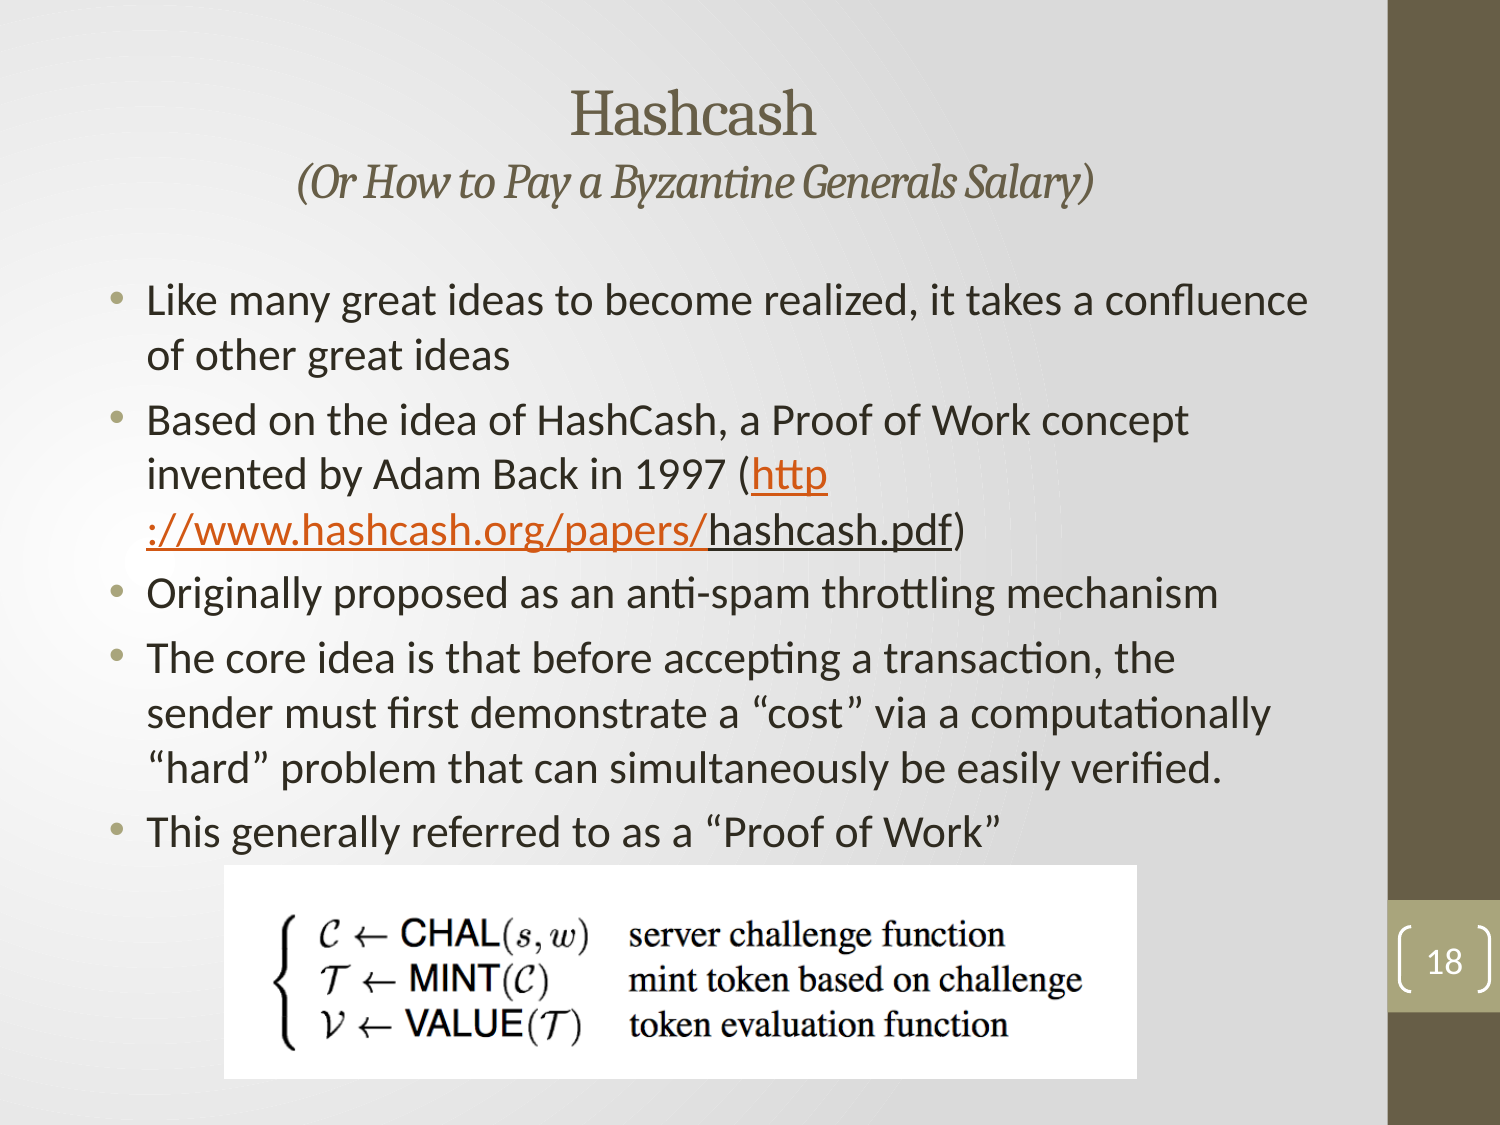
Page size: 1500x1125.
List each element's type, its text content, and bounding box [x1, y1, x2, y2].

title Hashcash (Or How to Pay a Byzantine Generals Salary) [75, 45, 1325, 233]
picture [223, 865, 1138, 1079]
slide_number 17 [1397, 925, 1492, 994]
list Like many great ideas to become realized, it takes a confluence of other great ideas Based on the idea of HashCash, a Proof of Work concept invented by Adam Back in 1997 (http://www.hashcash.org/papers/hashcash.pdf) Originally proposed as an anti-spam throttling mechanism The core idea is that before accepting a transaction, the sender must first demonstrate a “cost” via a computationally “hard” problem that can simultaneously be easily verified. This generally referred to as a “Proof of Work” [75, 262, 1325, 1050]
